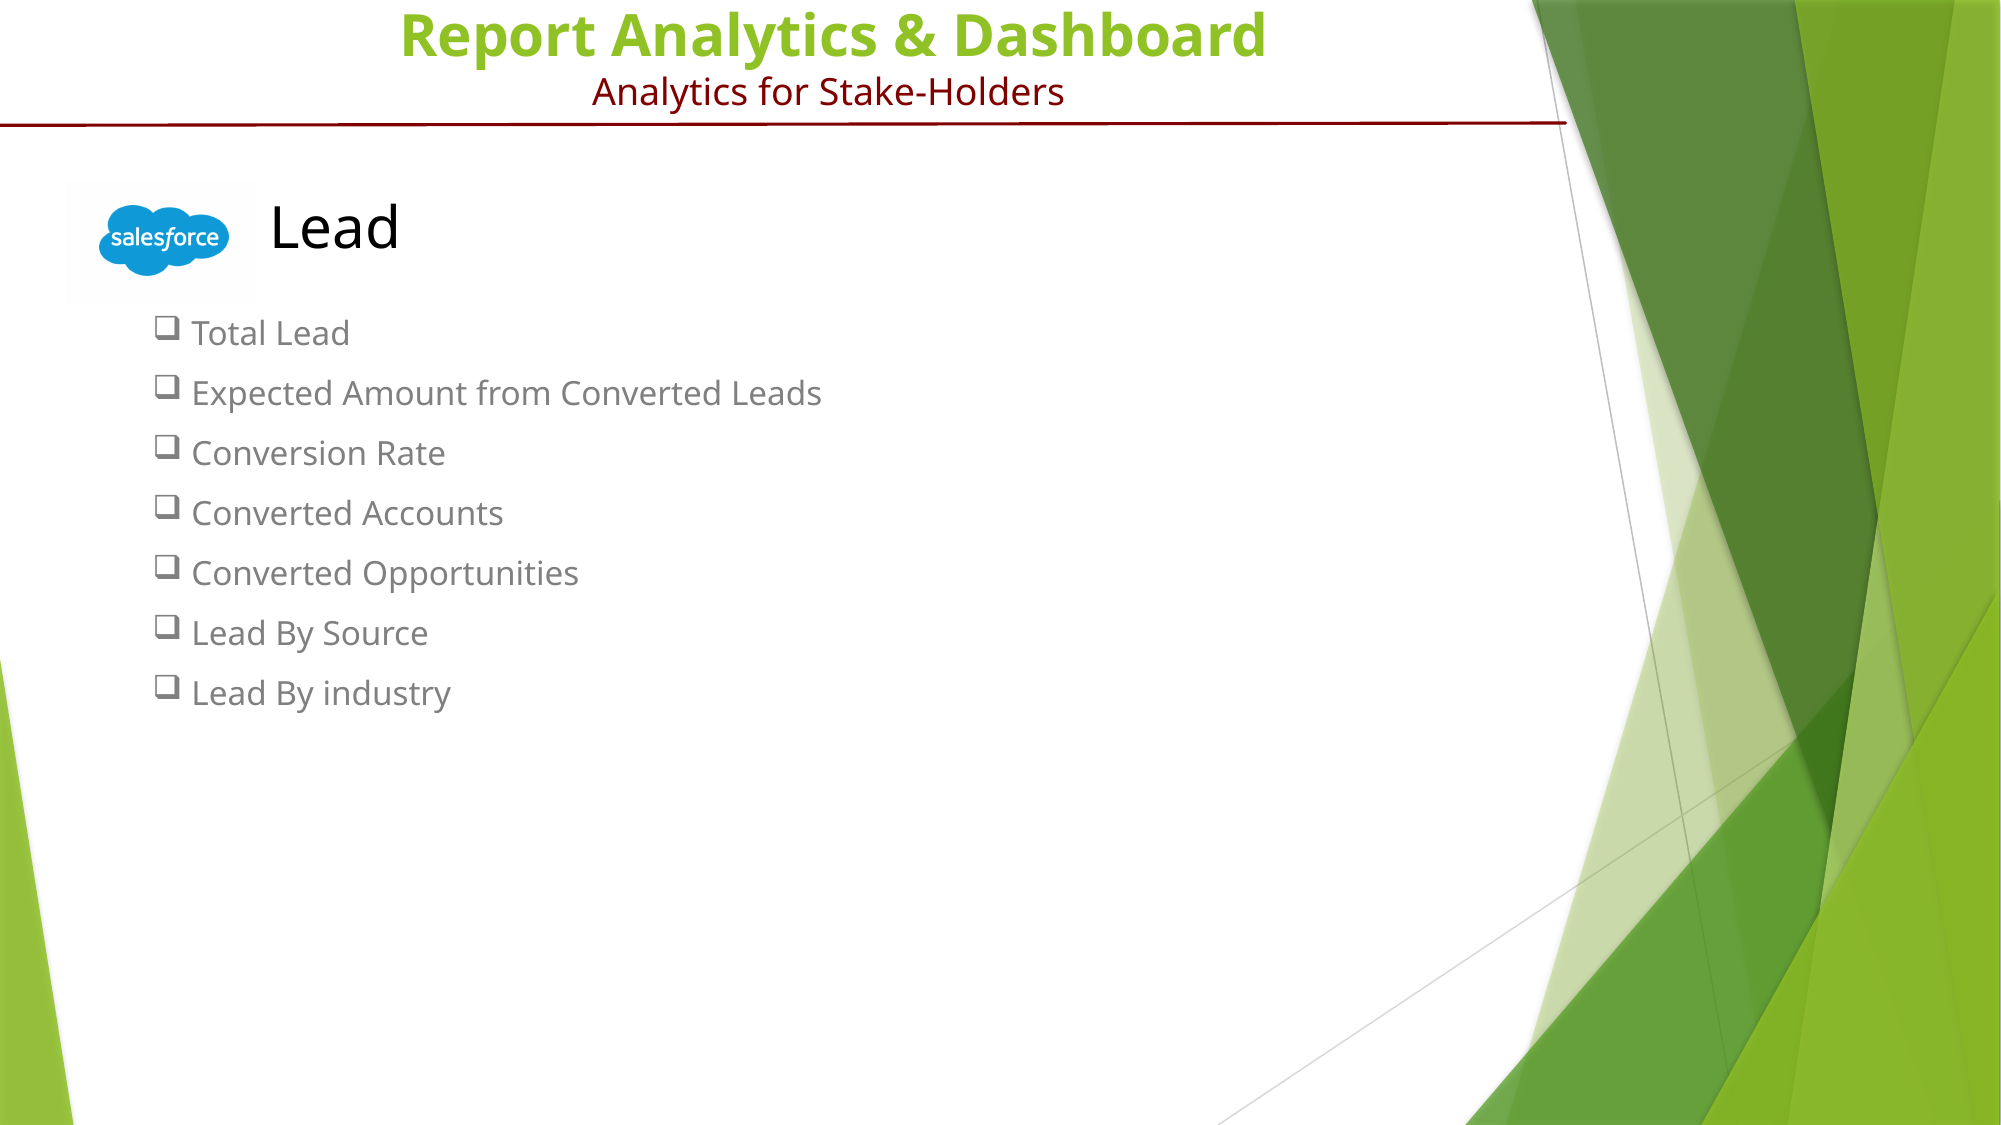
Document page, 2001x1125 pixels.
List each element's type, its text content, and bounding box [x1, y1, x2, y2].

picture [66, 179, 255, 306]
text_box Total Lead Expected Amount from Converted Leads Conversion Rate Converted Accounts Converted Opportunities Lead By Source Lead By industry [138, 304, 1138, 779]
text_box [0, 122, 1566, 126]
title Report Analytics & Dashboard Analytics for Stake-Holders [99, 0, 1568, 121]
text_box Lead [259, 182, 762, 268]
